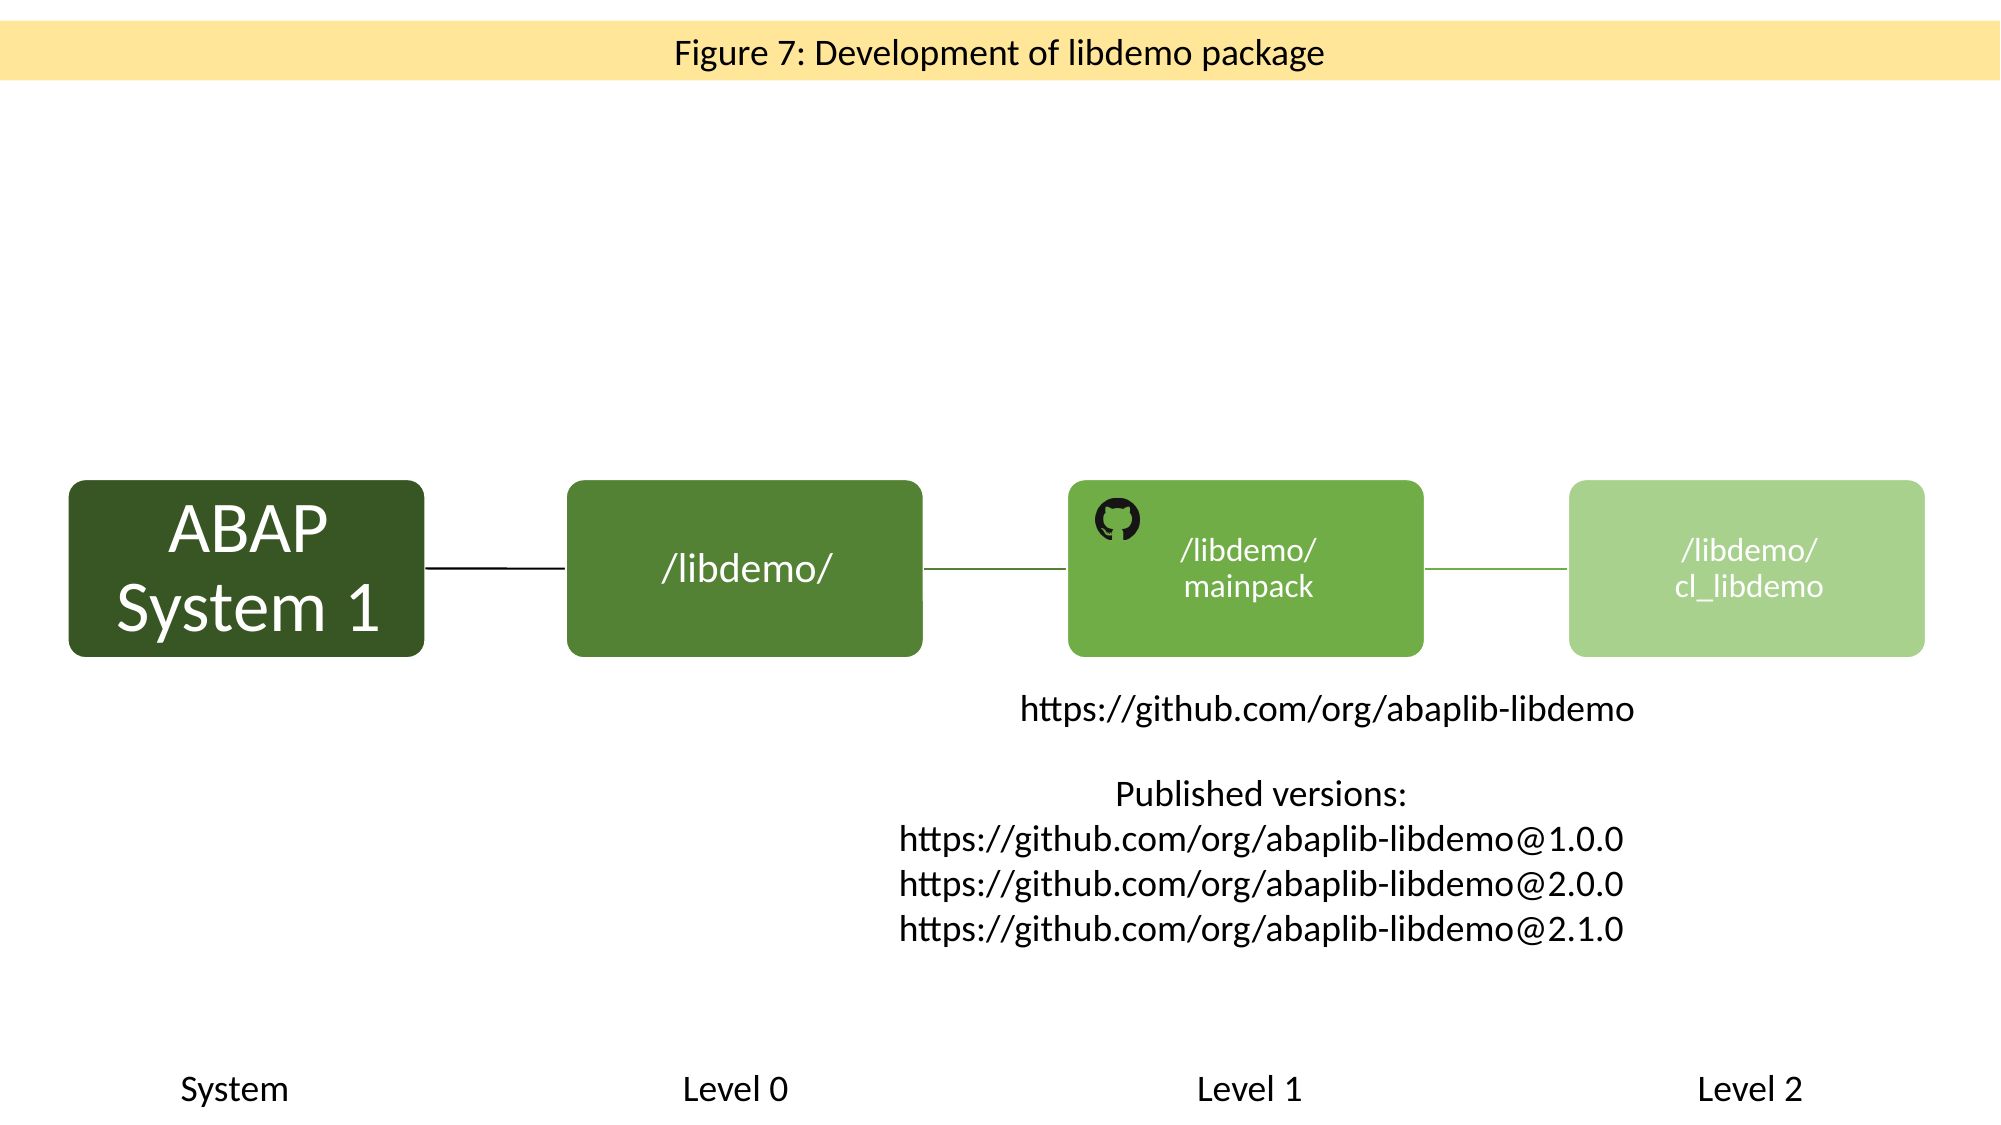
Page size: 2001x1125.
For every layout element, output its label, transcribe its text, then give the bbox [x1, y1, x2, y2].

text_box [63, 50, 1927, 1087]
picture [1095, 497, 1140, 541]
text_box System Level 0 Level 1 Level 2 [0, 1056, 2000, 1116]
text_box Figure 7: Development of libdemo package [0, 20, 2000, 81]
